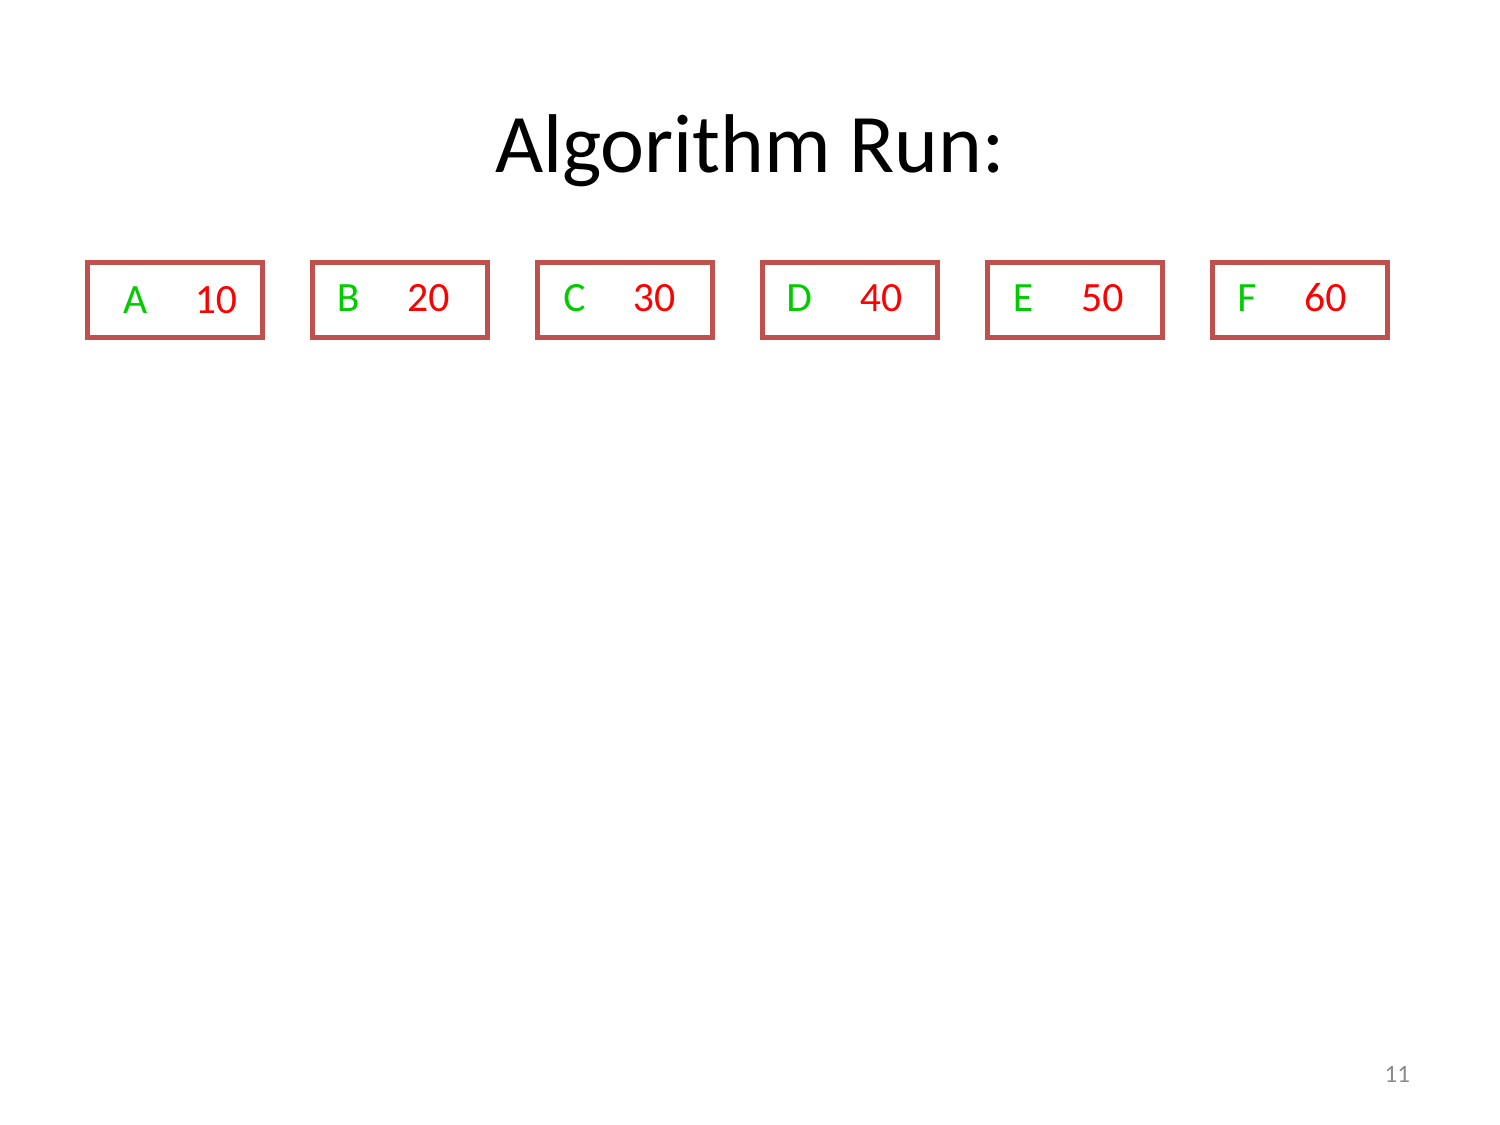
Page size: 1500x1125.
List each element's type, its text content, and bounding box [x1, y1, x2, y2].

text_box [1212, 262, 1388, 338]
text_box F 60 [1222, 262, 1362, 328]
text_box [537, 262, 713, 338]
text_box [312, 262, 488, 338]
text_box E 50 [998, 262, 1139, 328]
text_box D 40 [771, 262, 918, 328]
text_box A 10 [108, 264, 253, 330]
text_box B 20 [322, 262, 465, 328]
slide_number 11 [1074, 1042, 1425, 1103]
text_box [87, 262, 263, 338]
text_box [987, 262, 1163, 338]
text_box C 30 [548, 262, 691, 328]
text_box [50, 237, 1450, 318]
text_box [762, 262, 938, 338]
title Algorithm Run: [75, 45, 1425, 233]
